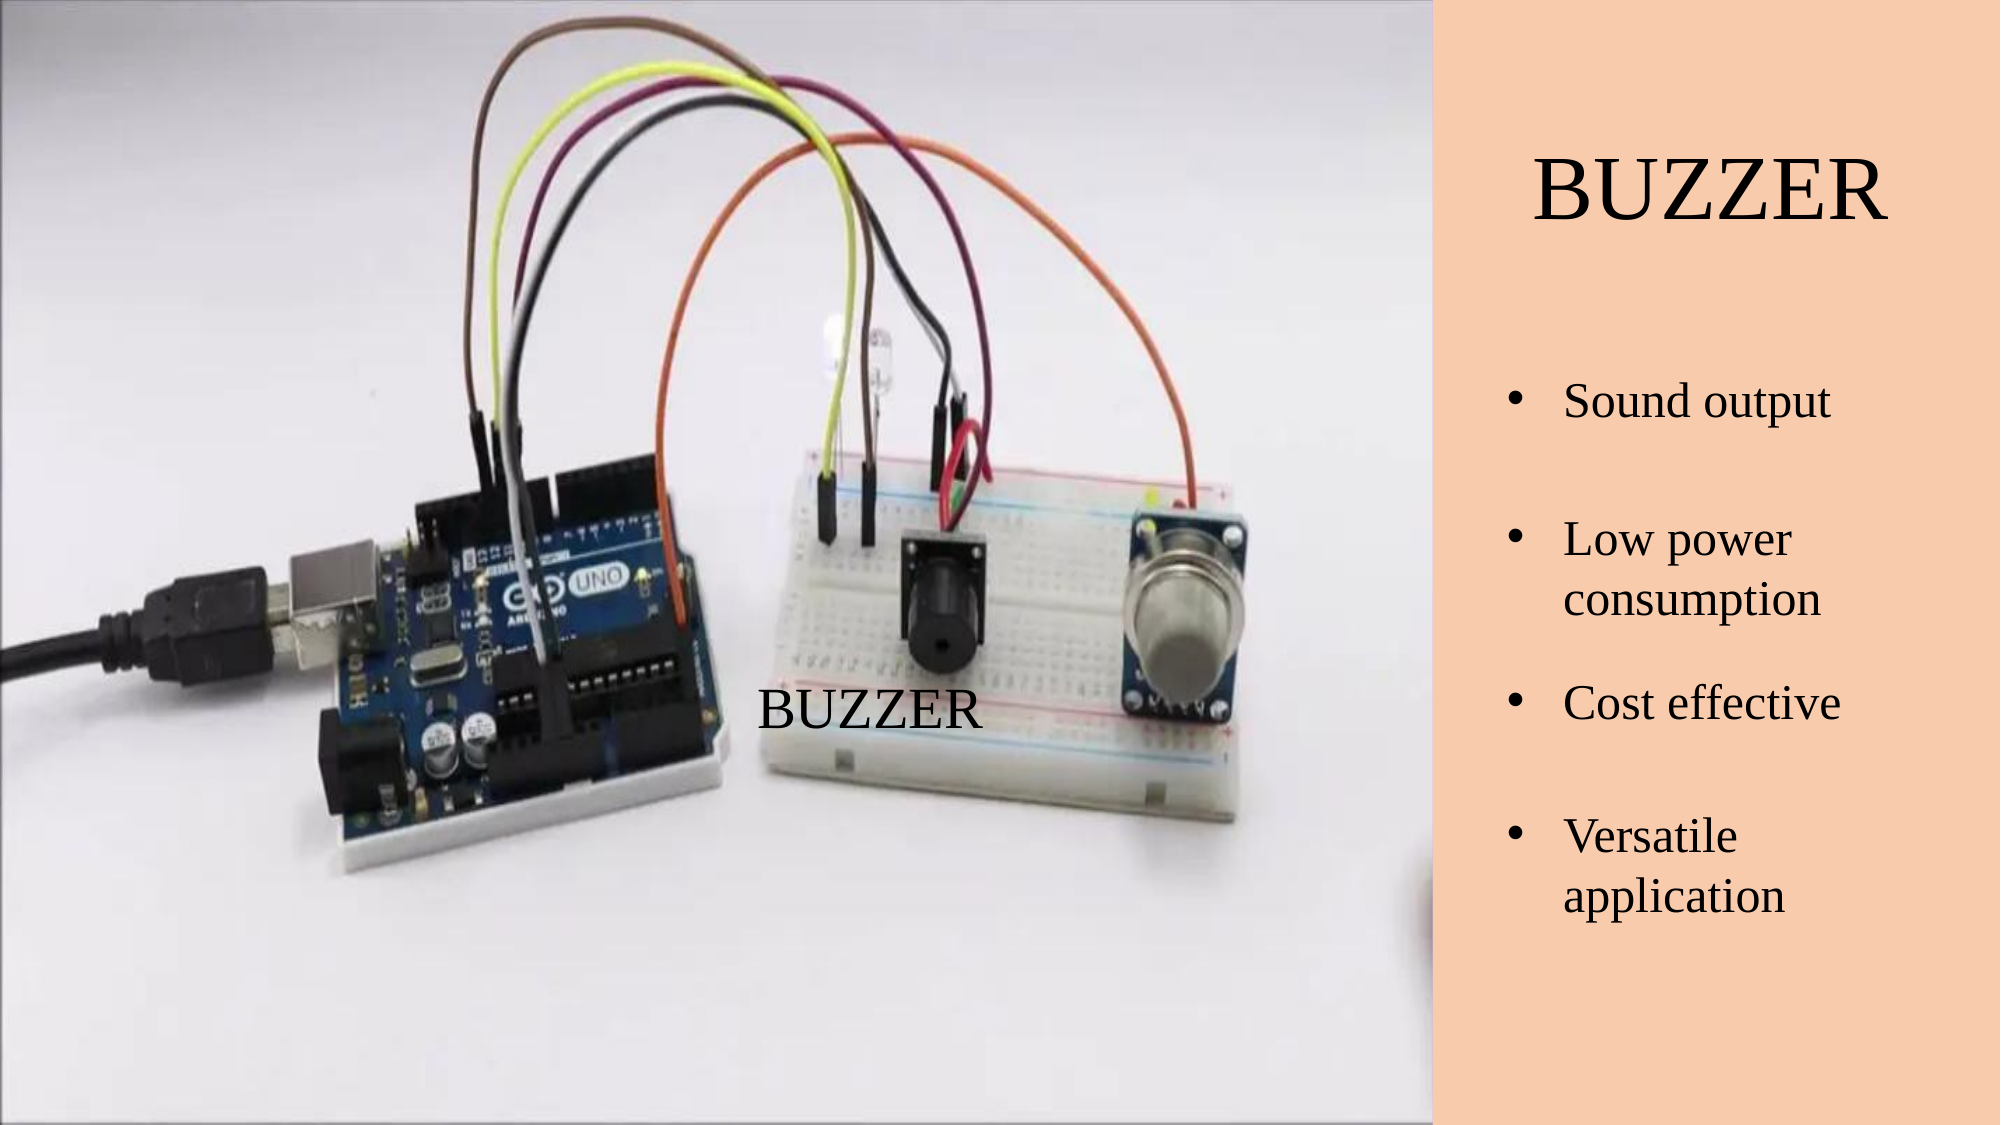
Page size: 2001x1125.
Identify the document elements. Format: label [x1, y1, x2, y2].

text_box [291, 0, 2000, 1125]
text_box [0, 0, 291, 1125]
